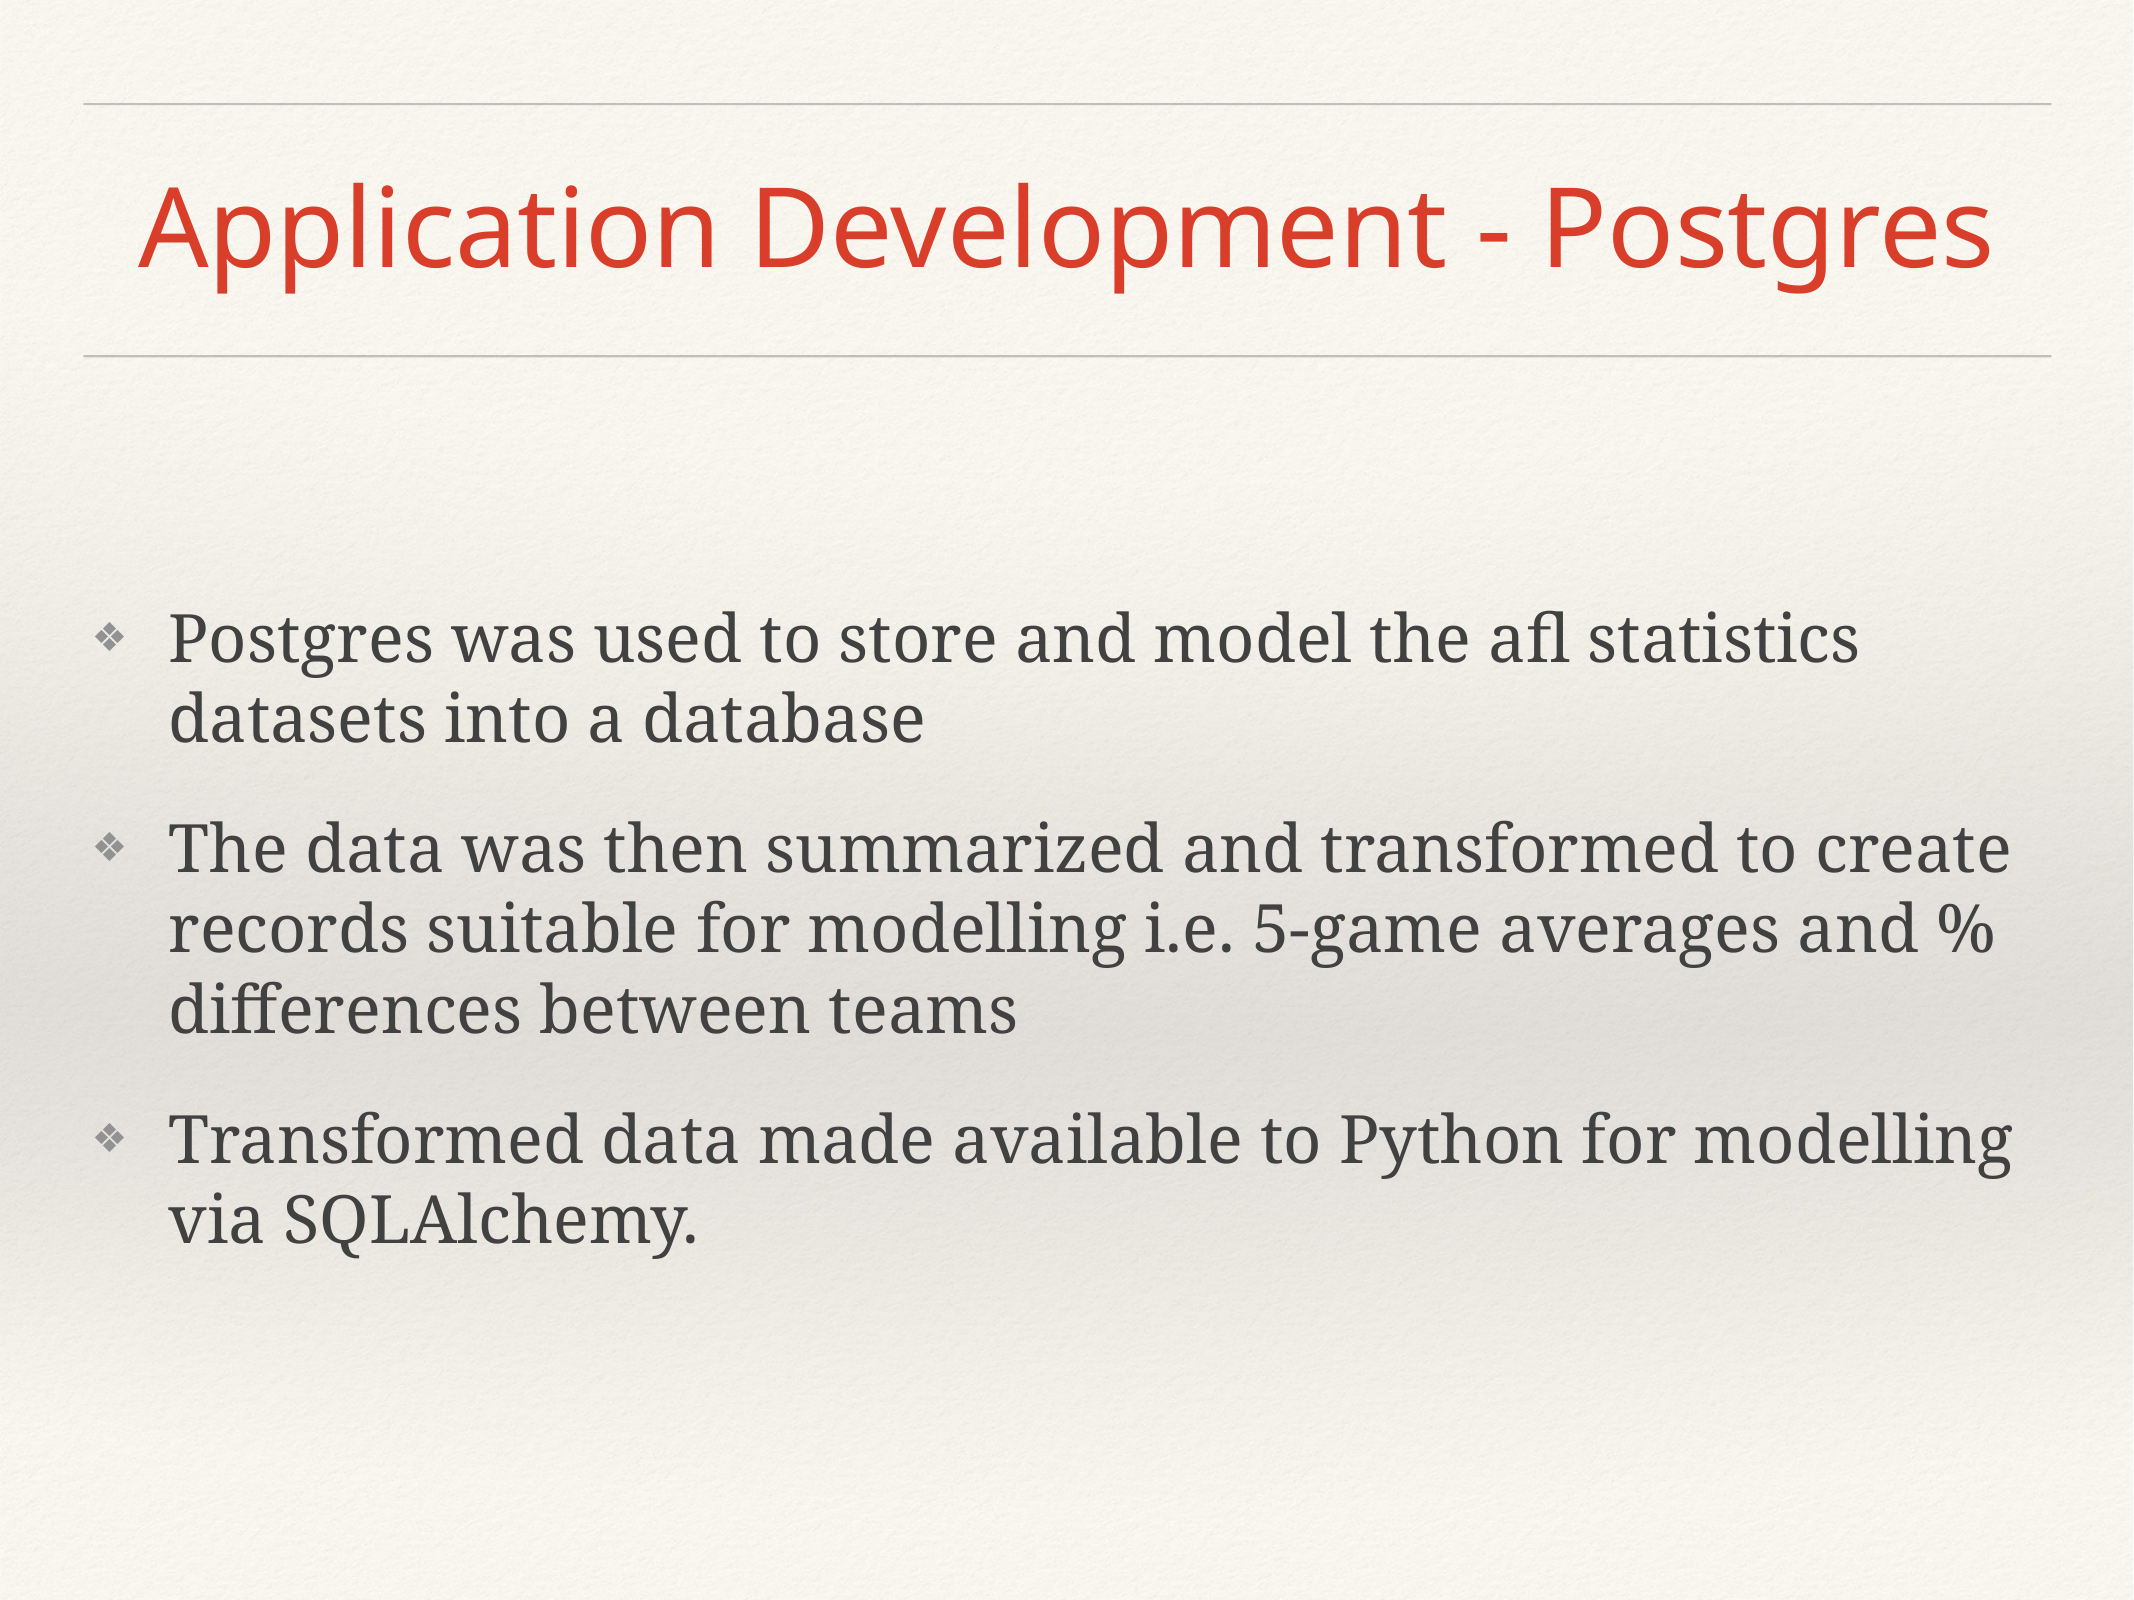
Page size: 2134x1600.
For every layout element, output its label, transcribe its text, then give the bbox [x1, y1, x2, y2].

title Application Development - Postgres [82, 130, 2051, 332]
list Postgres was used to store and model the afl statistics datasets into a database The data was then summarized and transformed to create records suitable for modelling i.e. 5-game averages and % differences between teams Transformed data made available to Python for modelling via SQLAlchemy. [82, 430, 2051, 1432]
picture [0, 0, 2134, 1600]
